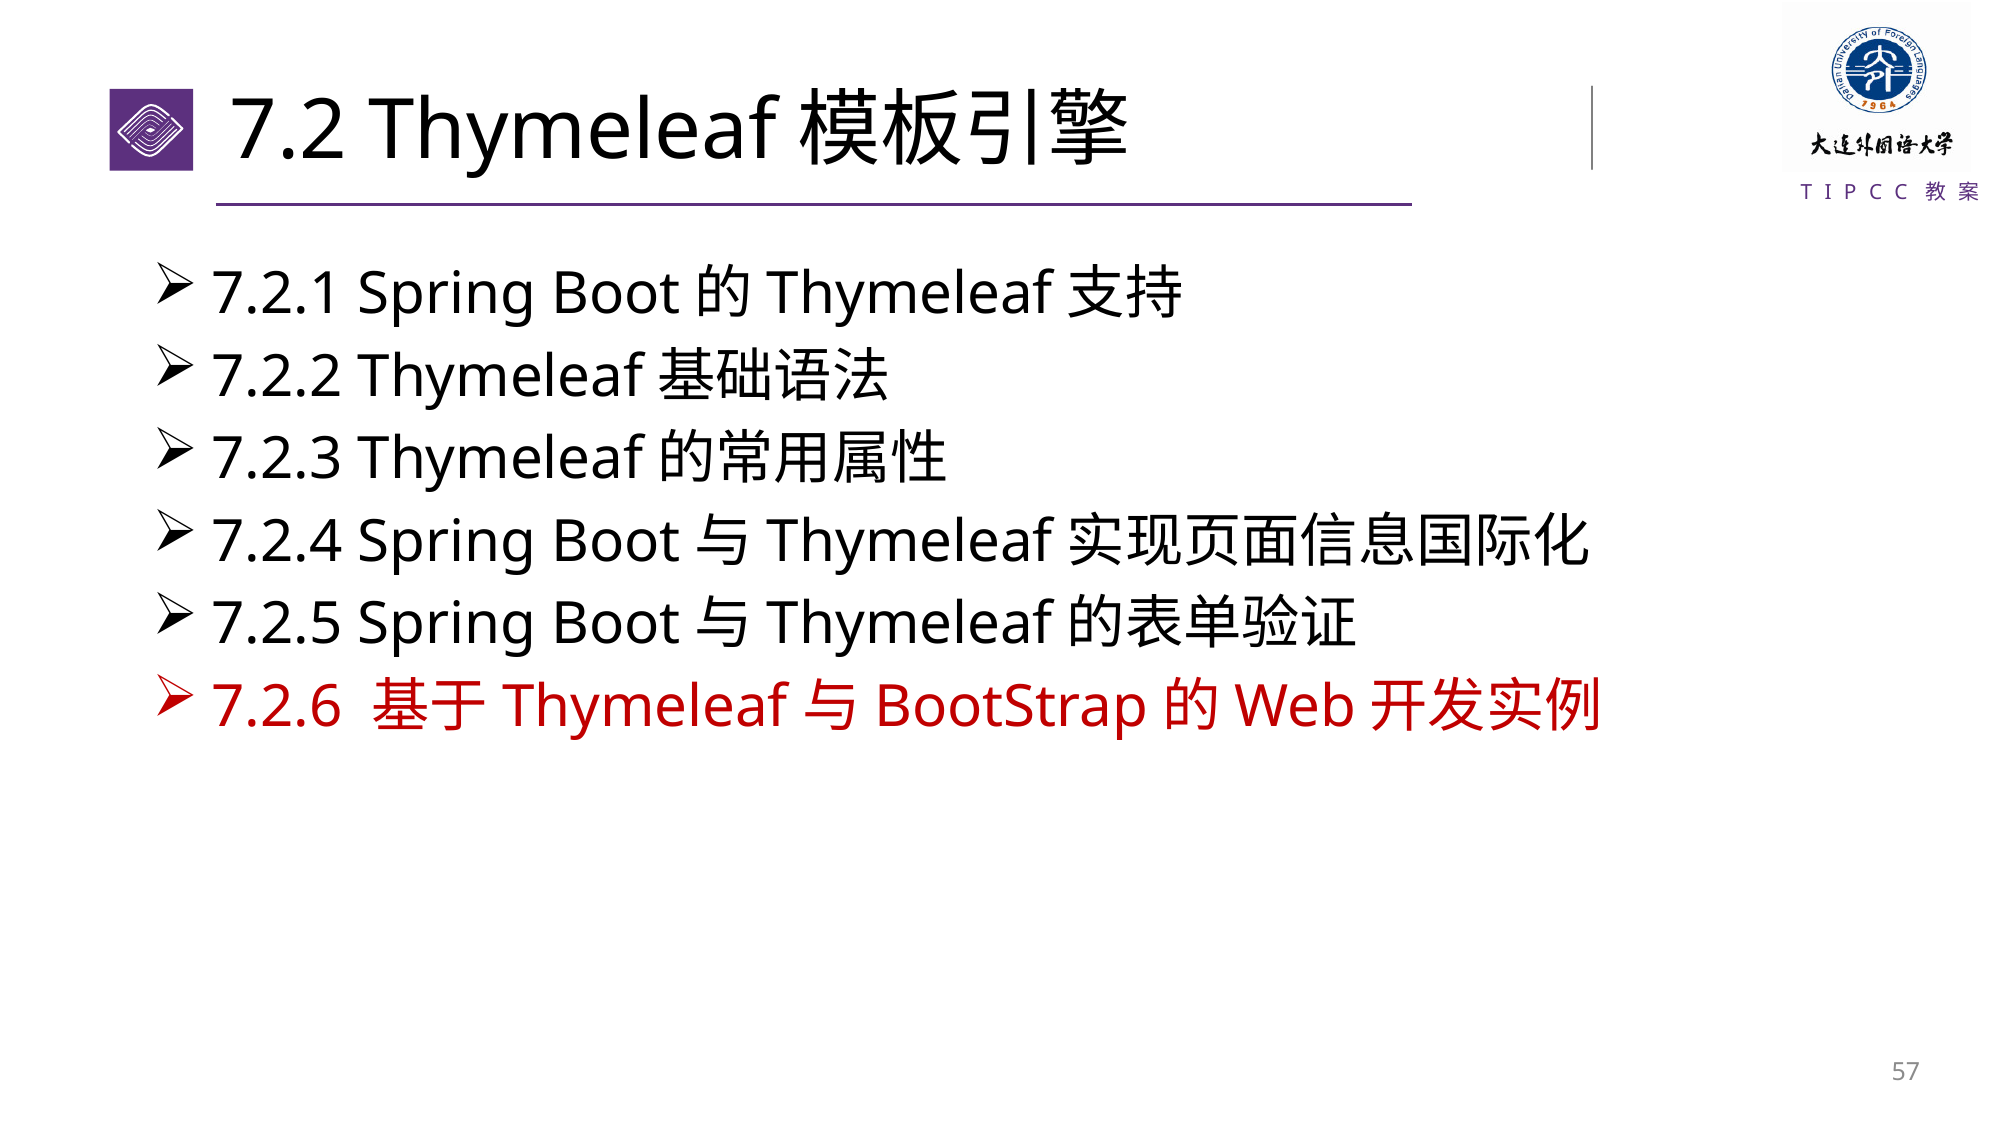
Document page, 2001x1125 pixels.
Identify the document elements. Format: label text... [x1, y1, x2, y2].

slide_number 56 [1485, 1042, 1936, 1103]
list 7.2.1 Spring Boot的Thymeleaf支持 7.2.2 Thymeleaf基础语法 7.2.3 Thymeleaf的常用属性 7.2.4 Spring Boot与Thymeleaf实现页面信息国际化 7.2.5 Spring Boot与Thymeleaf的表单验证 7.2.6 基于Thymeleaf与BootStrap的Web开发实例 [137, 247, 1863, 1001]
title 7.2 Thymeleaf模板引擎 [214, 59, 1564, 205]
picture [1782, 2, 1971, 172]
